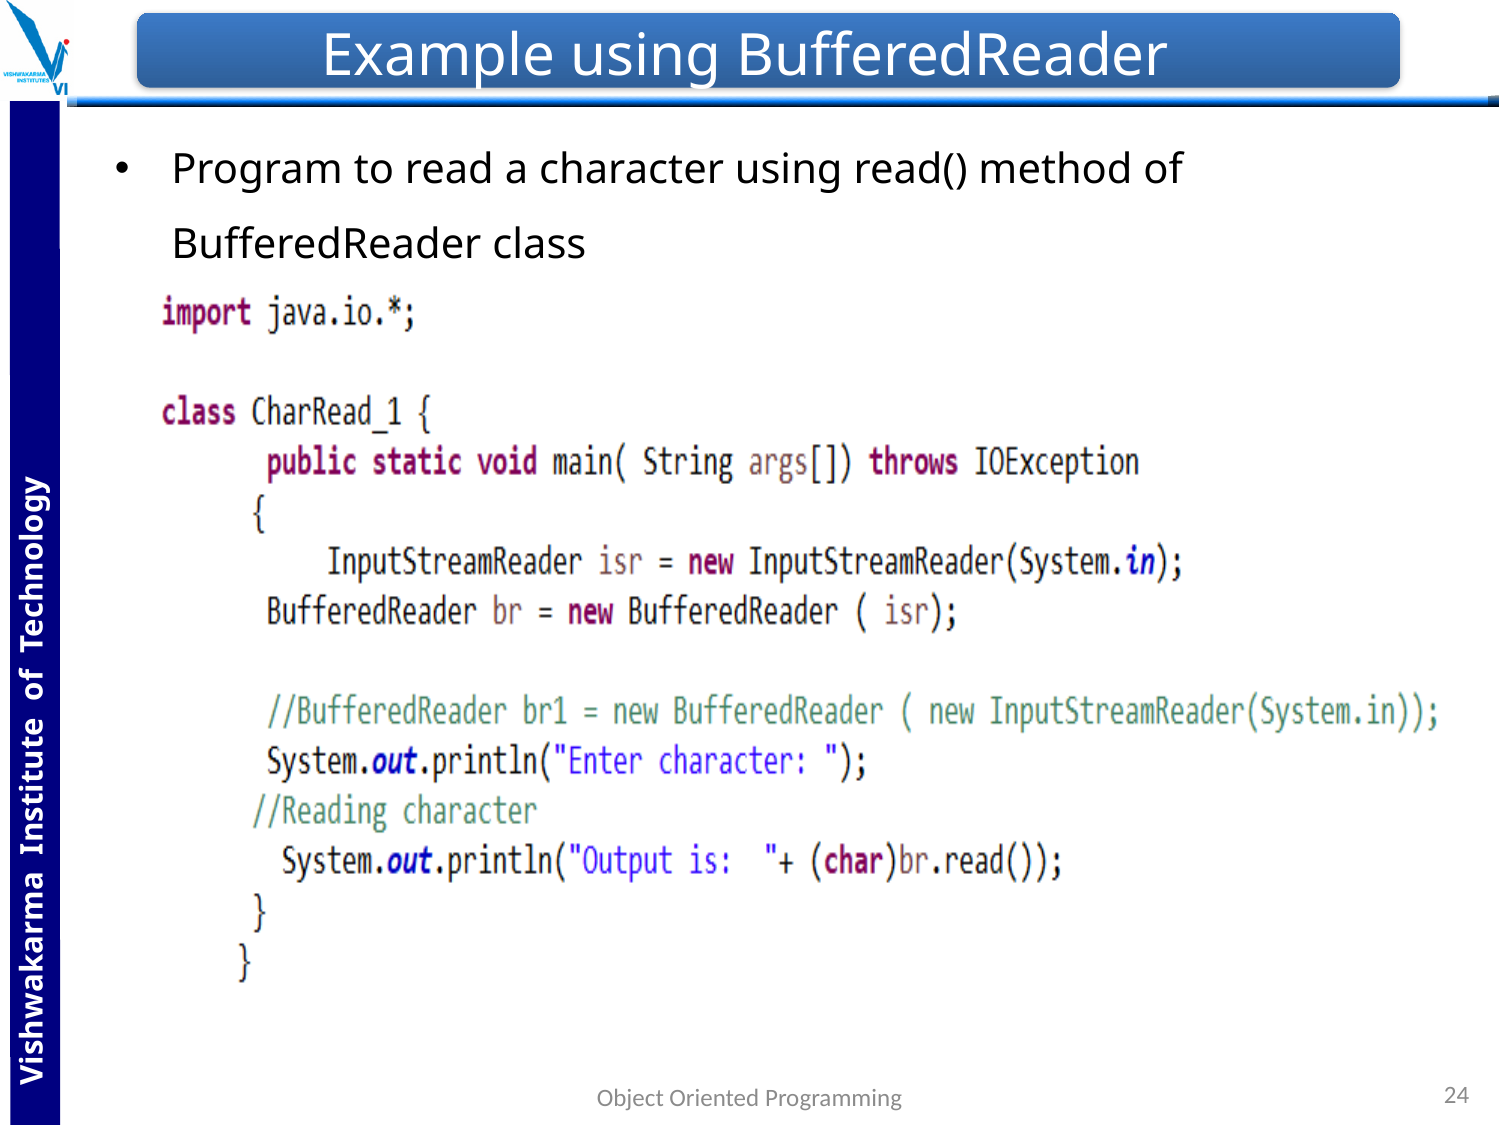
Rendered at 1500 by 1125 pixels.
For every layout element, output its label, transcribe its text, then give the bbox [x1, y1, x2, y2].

footer Object Oriented Programming [512, 1074, 988, 1118]
picture [160, 287, 1451, 1001]
list Program to read a character using read() method of BufferedReader class [99, 109, 1471, 1051]
picture [67, 95, 1499, 107]
slide_number 24 [1140, 1072, 1491, 1116]
title Example using BufferedReader [270, 0, 1221, 106]
